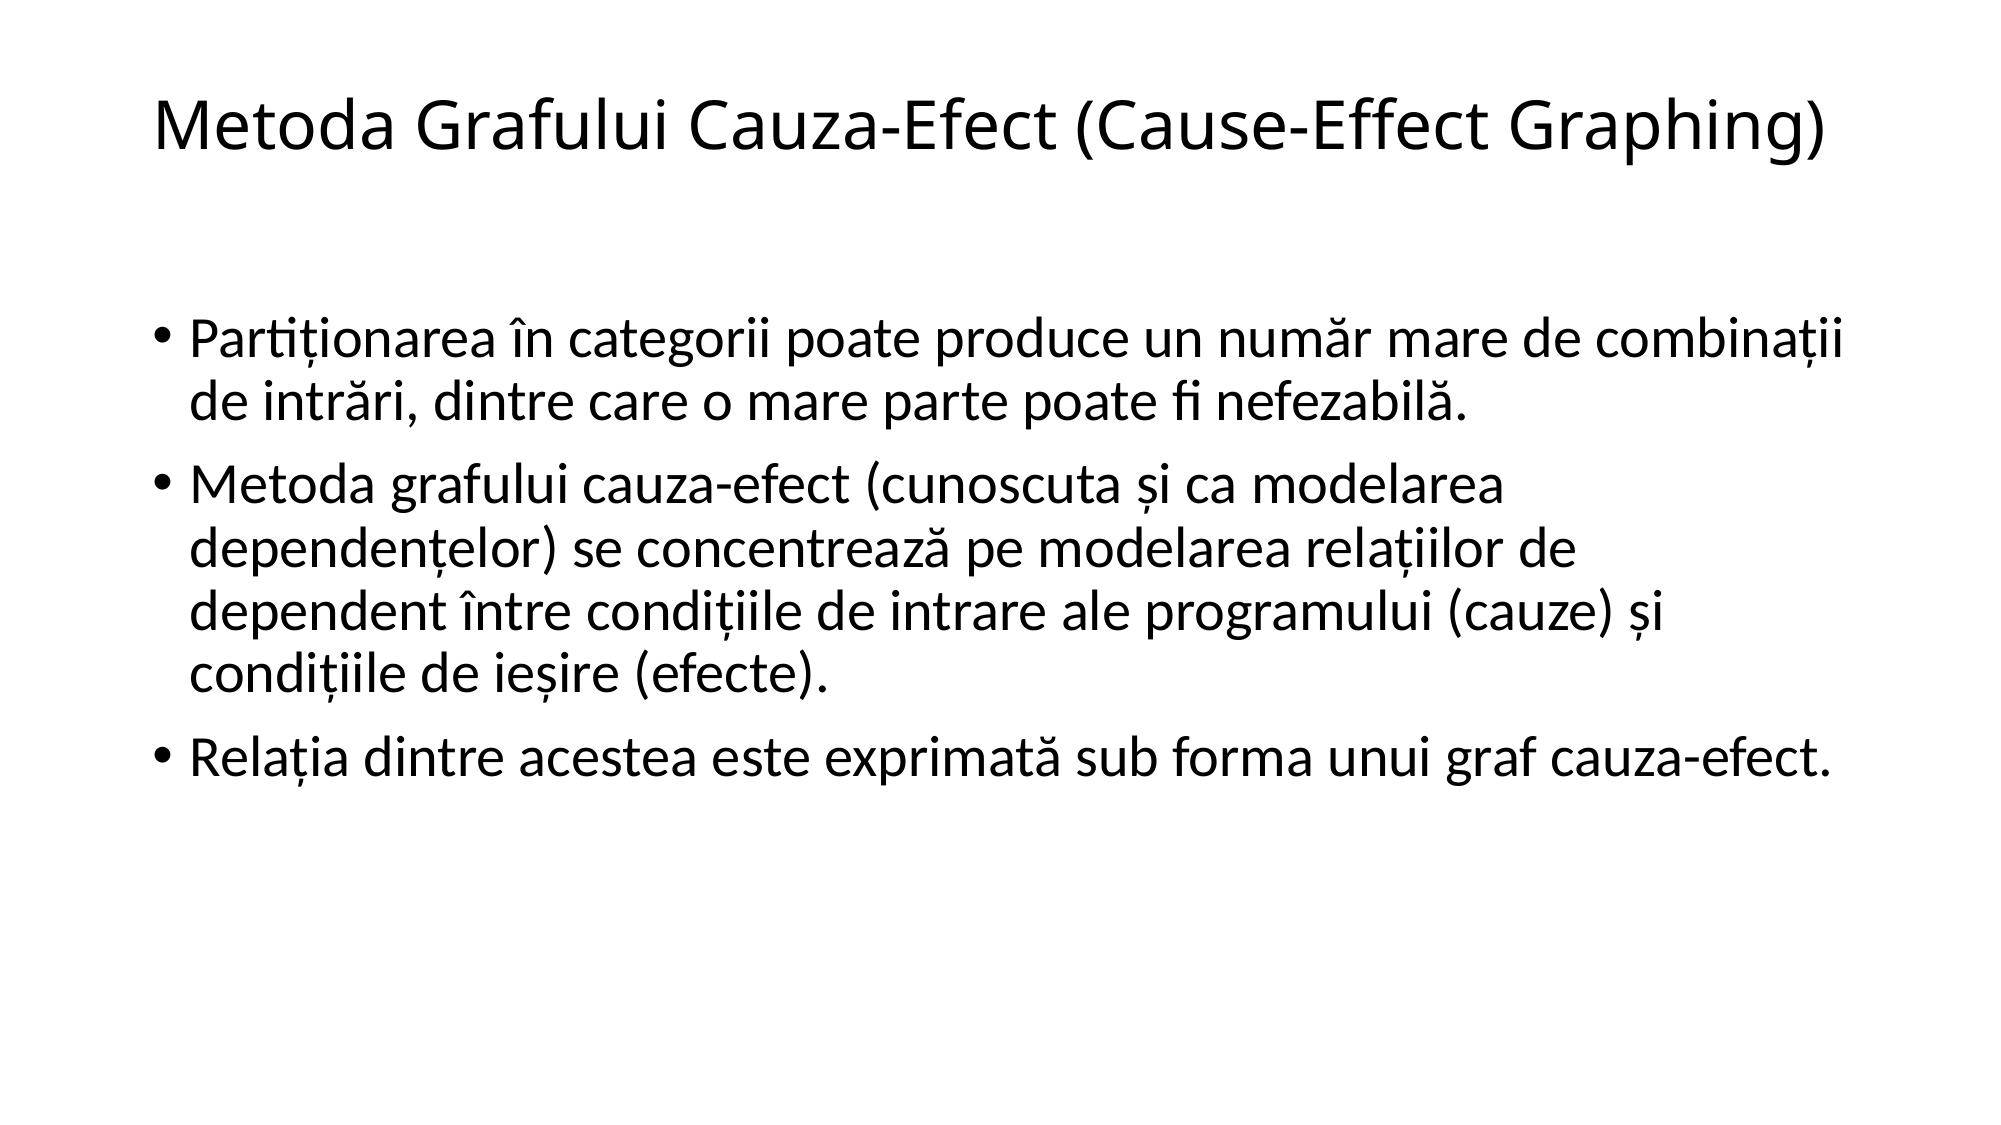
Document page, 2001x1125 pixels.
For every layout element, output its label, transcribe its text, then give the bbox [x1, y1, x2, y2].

title Metoda Grafului Cauza-Efect (Cause-Effect Graphing) [137, 59, 1863, 278]
list Partiționarea în categorii poate produce un număr mare de combinații de intrări, dintre care o mare parte poate fi nefezabilă. Metoda grafului cauza-efect (cunoscuta și ca modelarea dependențelor) se concentrează pe modelarea relațiilor de dependent între condițiile de intrare ale programului (cauze) și condițiile de ieșire (efecte). Relația dintre acestea este exprimată sub forma unui graf cauza-efect. [137, 299, 1863, 1014]
